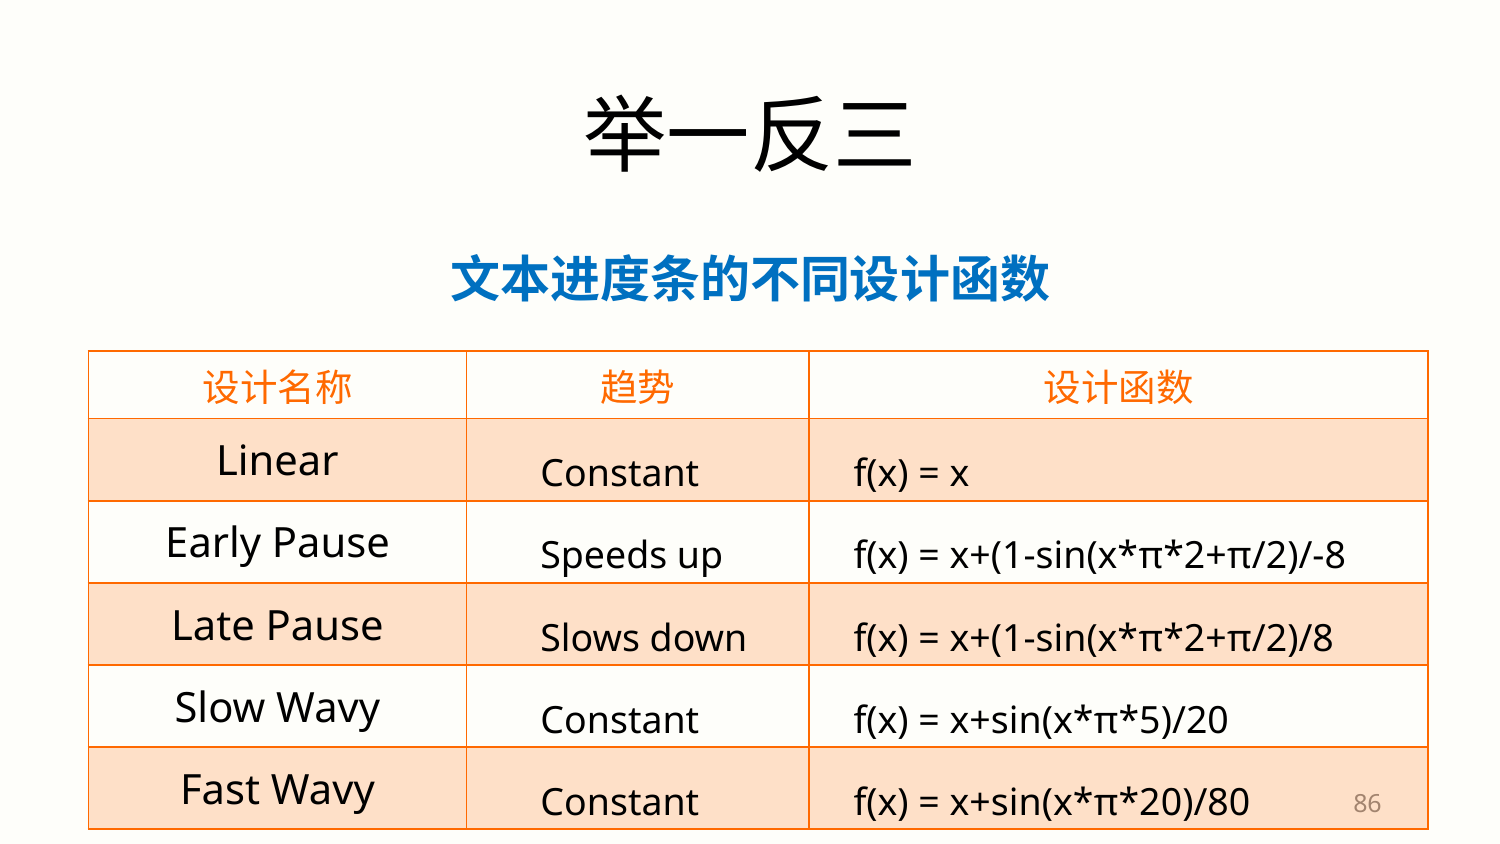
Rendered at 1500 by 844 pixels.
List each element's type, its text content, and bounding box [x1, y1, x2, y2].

table_cell Speeds up [467, 502, 808, 582]
table_header 设计名称 [89, 352, 466, 418]
table_cell f(x) = x+sin(x*π*20)/80 [810, 748, 1427, 828]
table_cell Slow Wavy [89, 666, 466, 746]
table_cell Constant [467, 666, 808, 746]
table_header 趋势 [467, 352, 808, 418]
slide_number 86 [1059, 782, 1397, 828]
text_box 文本进度条的不同设计函数 [0, 210, 1500, 316]
table_cell Constant [467, 748, 808, 828]
table_header 设计函数 [810, 352, 1427, 418]
table_cell f(x) = x+sin(x*π*5)/20 [810, 666, 1427, 746]
table_cell Constant [467, 419, 808, 500]
table_cell Late Pause [89, 584, 466, 664]
text_box 举一反三 [0, 79, 1500, 210]
table_cell Early Pause [89, 502, 466, 582]
table_cell f(x) = x [810, 419, 1427, 500]
table_cell f(x) = x+(1-sin(x*π*2+π/2)/-8 [810, 502, 1427, 582]
table_cell Linear [89, 419, 466, 500]
table_cell f(x) = x+(1-sin(x*π*2+π/2)/8 [810, 584, 1427, 664]
table_cell Slows down [467, 584, 808, 664]
table_cell Fast Wavy [89, 748, 466, 828]
